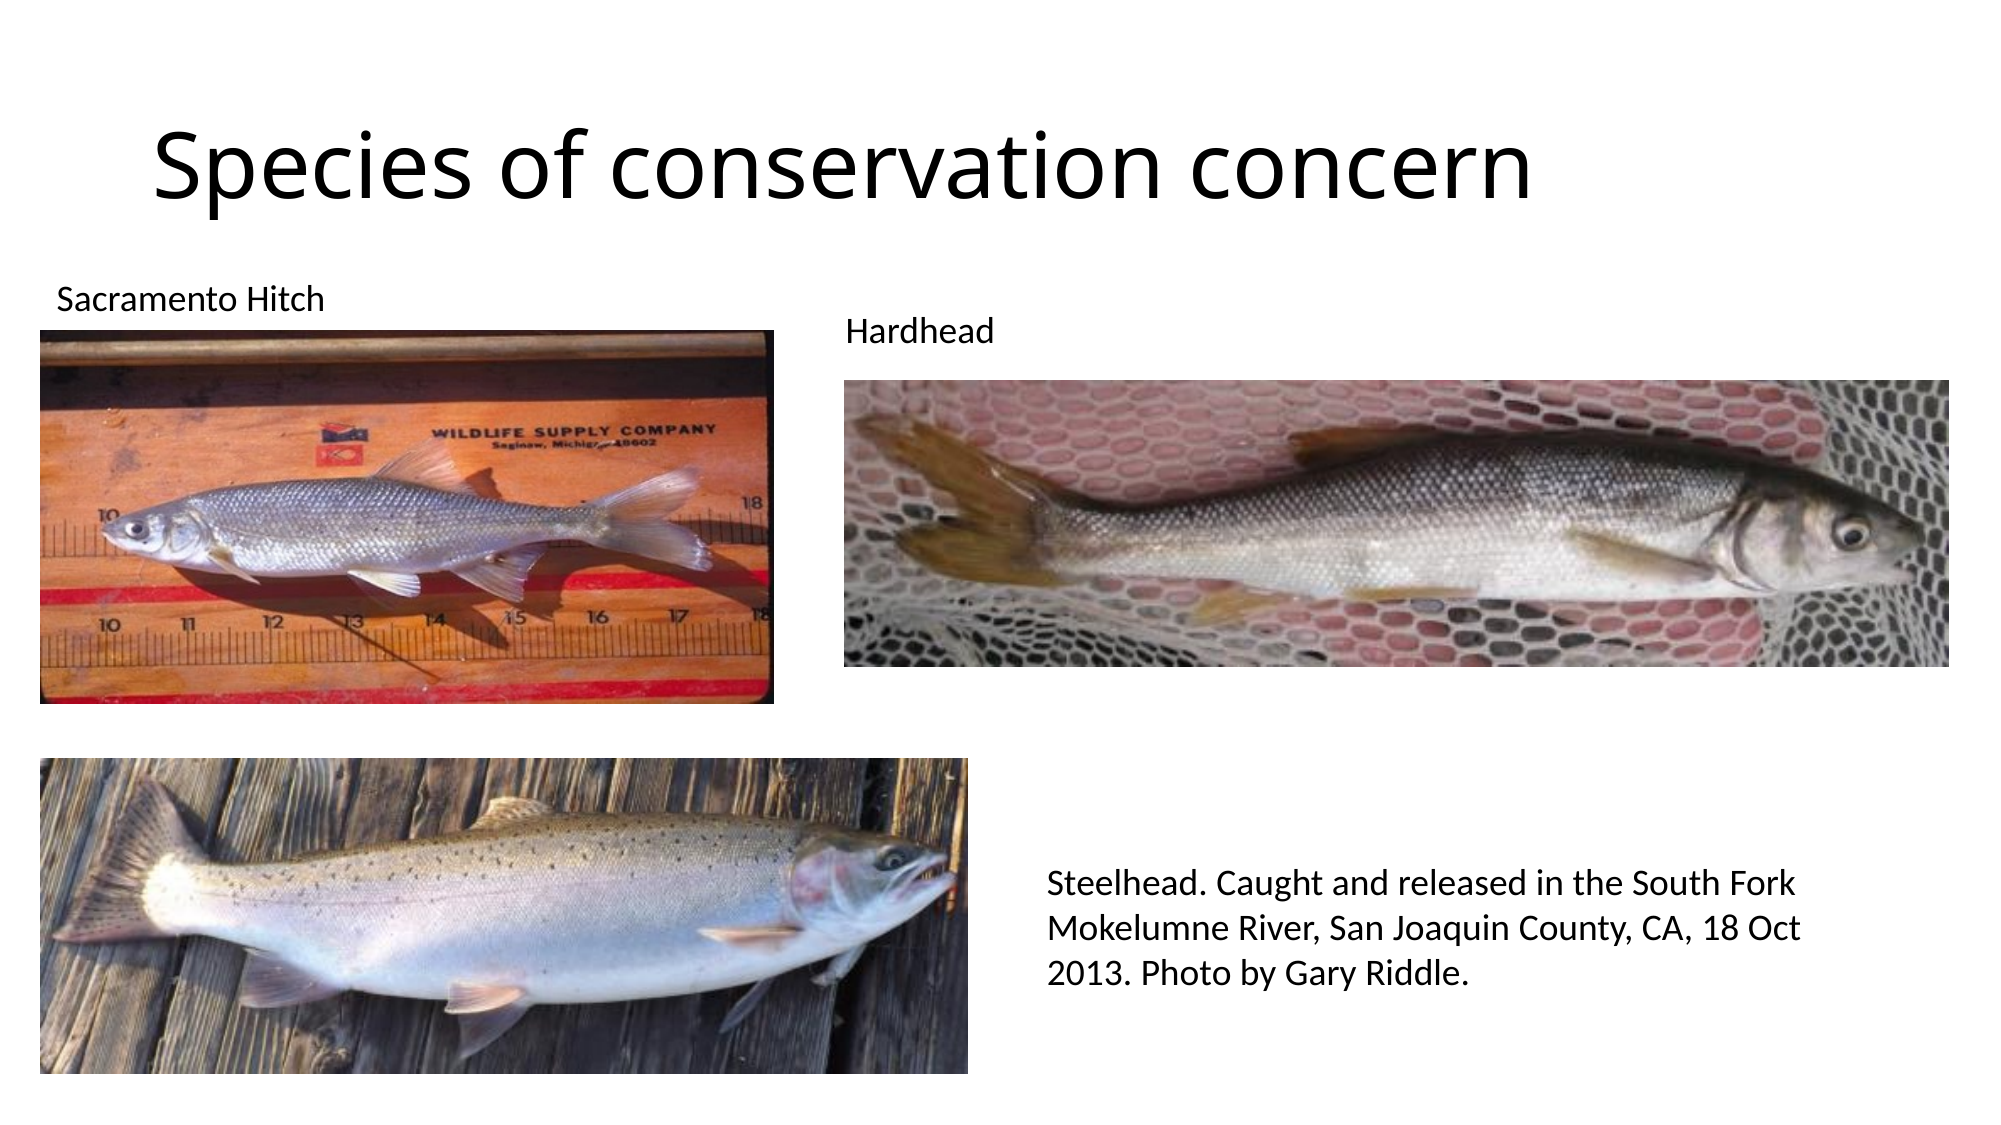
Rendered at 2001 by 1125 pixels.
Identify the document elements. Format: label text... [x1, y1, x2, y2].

text_box Steelhead. Caught and released in the South Fork Mokelumne River, San Joaquin County, CA, 18 Oct 2013. Photo by Gary Riddle. [1032, 850, 1886, 1001]
picture [844, 380, 1949, 667]
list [40, 330, 774, 704]
text_box Hardhead [830, 298, 1011, 359]
title Species of conservation concern [137, 59, 1863, 278]
text_box Sacramento Hitch [41, 266, 341, 326]
picture [40, 758, 968, 1074]
